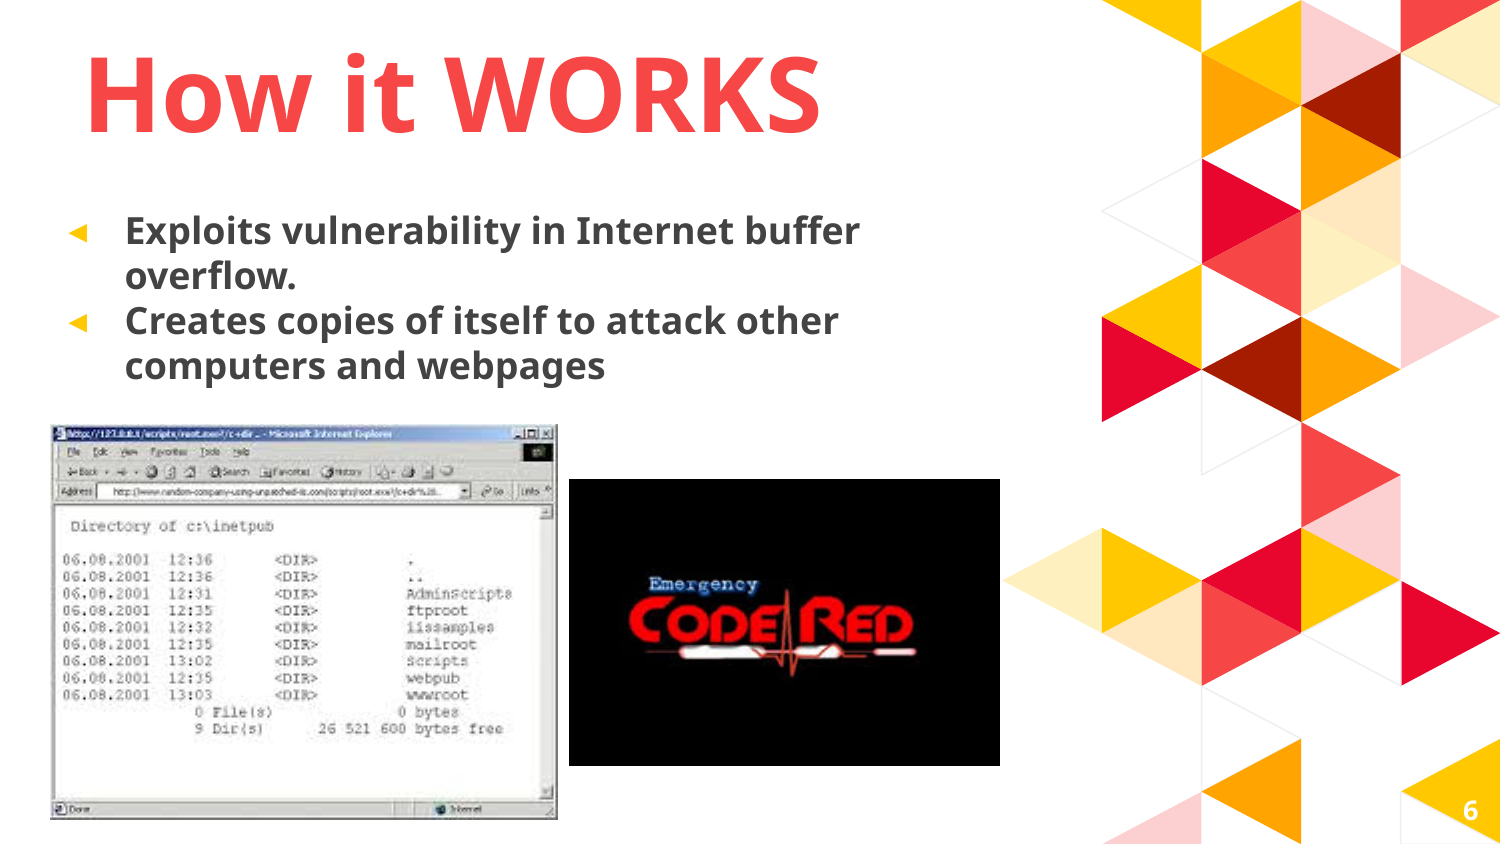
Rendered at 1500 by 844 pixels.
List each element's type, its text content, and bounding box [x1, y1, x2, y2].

picture [569, 479, 1000, 766]
subtitle Exploits vulnerability in Internet buffer overflow. Creates copies of itself to attack other computers and webpages [34, 191, 910, 616]
picture [50, 424, 558, 821]
slide_number ‹#› [1403, 779, 1494, 844]
title How it WORKS [67, 11, 928, 168]
